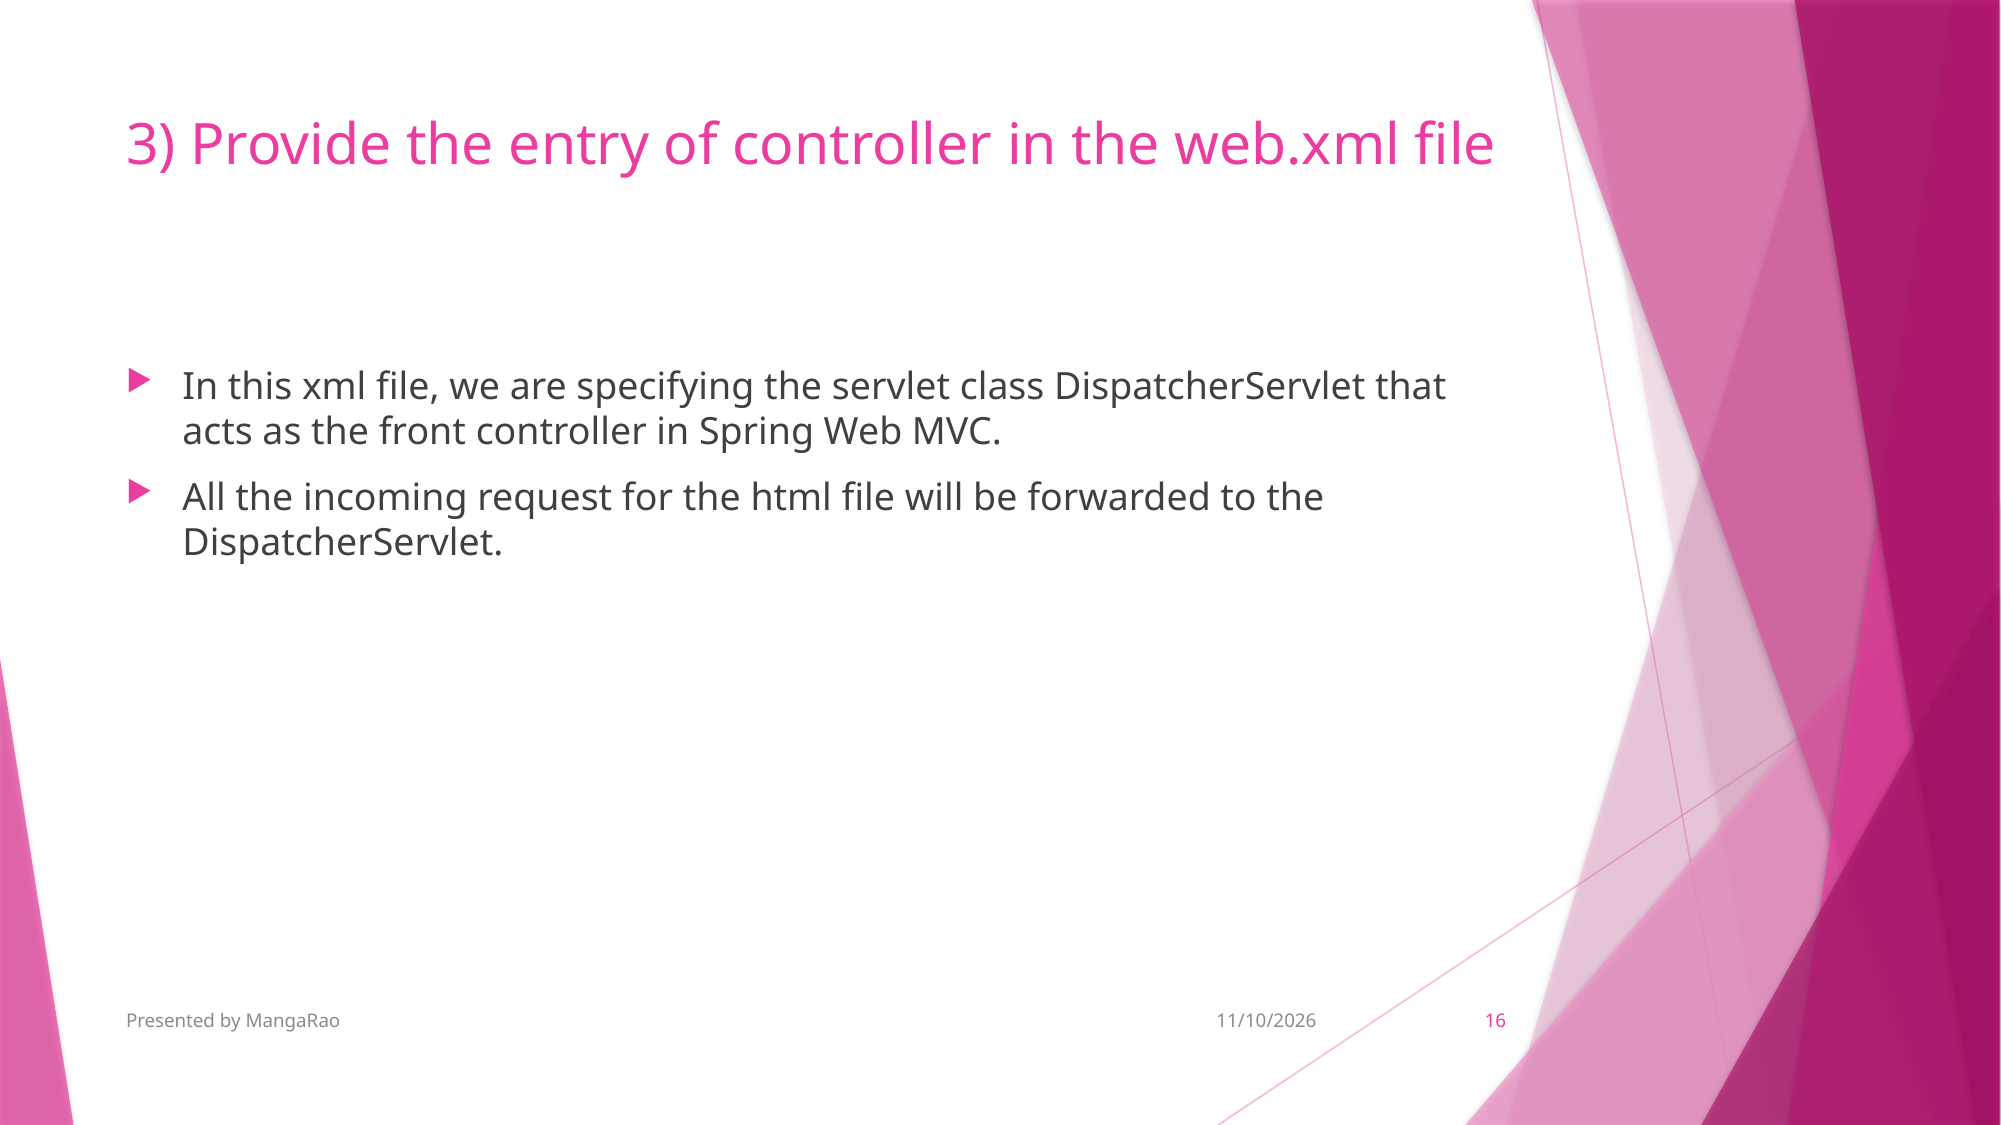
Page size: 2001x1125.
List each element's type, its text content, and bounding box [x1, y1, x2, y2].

footer Presented by MangaRao [111, 991, 1145, 1051]
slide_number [1181, 991, 1332, 1051]
title 3) Provide the entry of controller in the web.xml file [111, 99, 1522, 317]
list In this xml file, we are specifying the servlet class DispatcherServlet that acts as the front controller in Spring Web MVC. All the incoming request for the html file will be forwarded to the DispatcherServlet. [111, 354, 1522, 992]
slide_number 16 [1409, 991, 1522, 1051]
